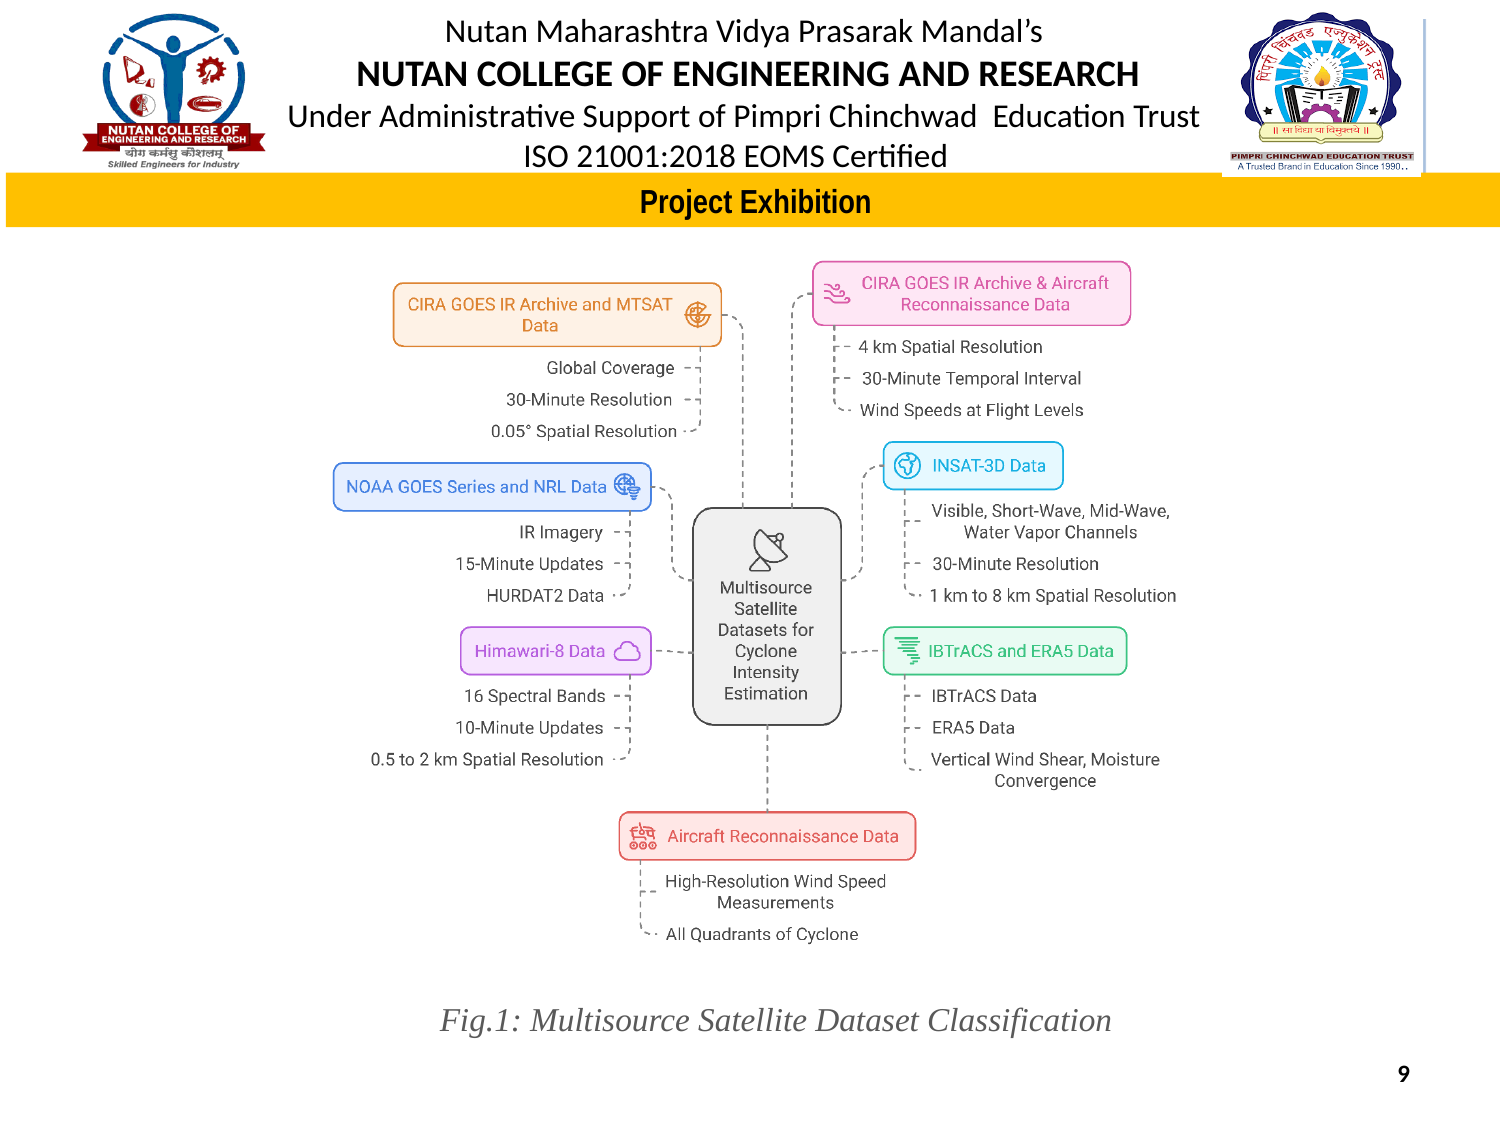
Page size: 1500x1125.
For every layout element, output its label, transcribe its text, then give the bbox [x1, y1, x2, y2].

picture [1222, 7, 1421, 178]
text_box Project Exhibition [5, 172, 1500, 228]
picture [76, 2, 275, 173]
title Nutan Maharashtra Vidya Prasarak Mandal’s NUTAN COLLEGE OF ENGINEERING AND RESEARCH Under Administrative Support of Pimpri Chinchwad Education Trust ISO 21001:2018 EOMS Certified [278, 15, 1217, 172]
slide_number 9 [1074, 1042, 1425, 1103]
text_box Fig.1: Multisource Satellite Dataset Classification [424, 990, 1311, 1091]
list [321, 250, 1191, 956]
